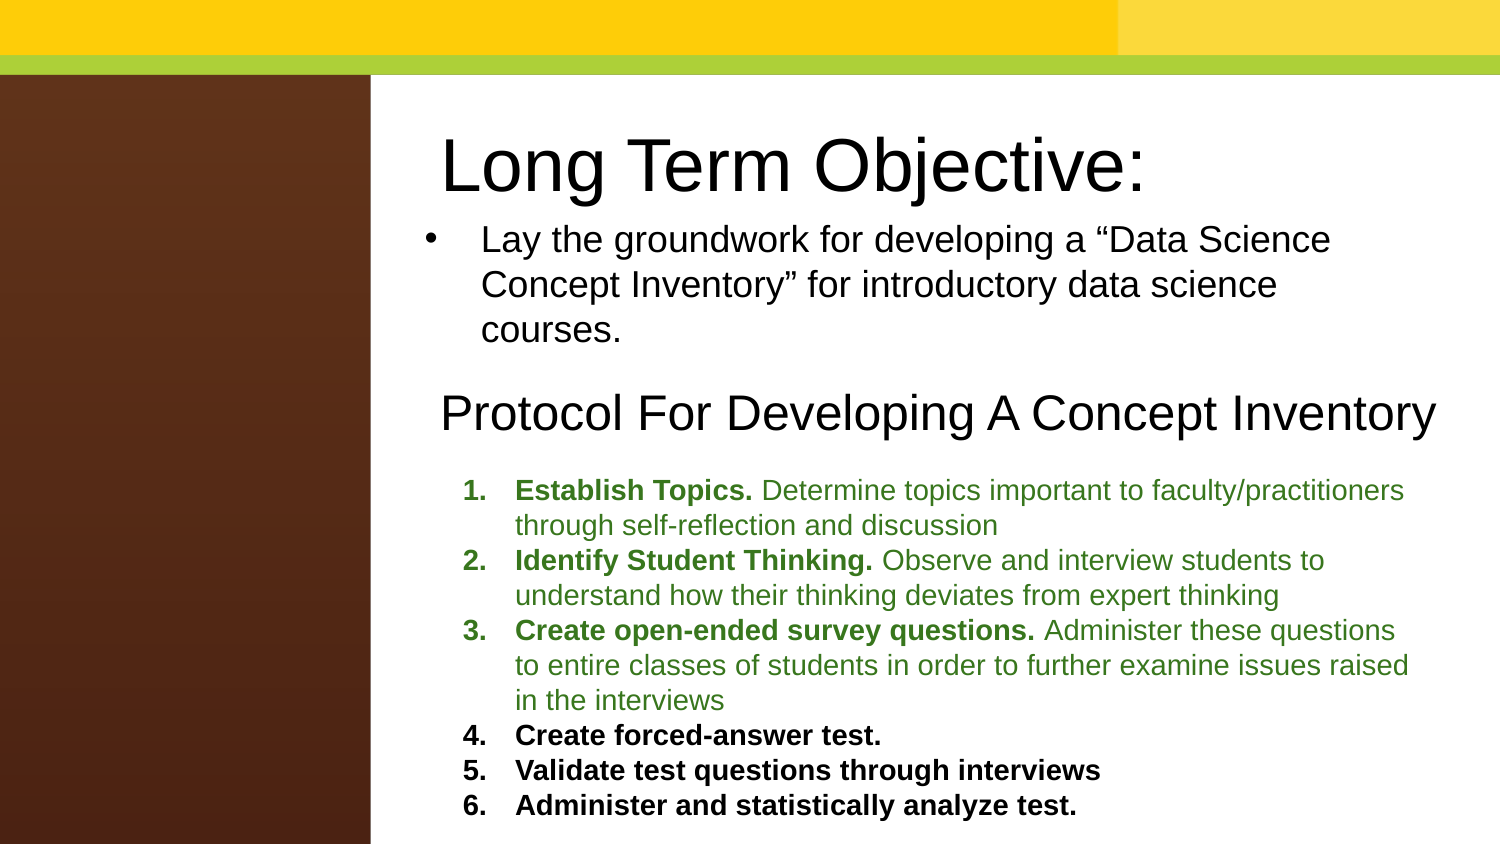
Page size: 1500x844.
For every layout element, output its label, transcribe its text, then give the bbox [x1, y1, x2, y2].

title Long Term Objective: [425, 125, 1457, 197]
picture [0, 0, 1500, 844]
title Protocol For Developing A Concept Inventory [425, 375, 1500, 447]
text_box Establish Topics. Determine topics important to faculty/practitioners through self-reflection and discussion Identify Student Thinking. Observe and interview students to understand how their thinking deviates from expert thinking Create open-ended survey questions. Administer these questions to entire classes of students in order to further examine issues raised in the interviews Create forced-answer test. Validate test questions through interviews Administer and statistically analyze test. [424, 456, 1439, 844]
list Lay the groundwork for developing a “Data Science Concept Inventory” for introductory data science courses. [390, 207, 1439, 366]
